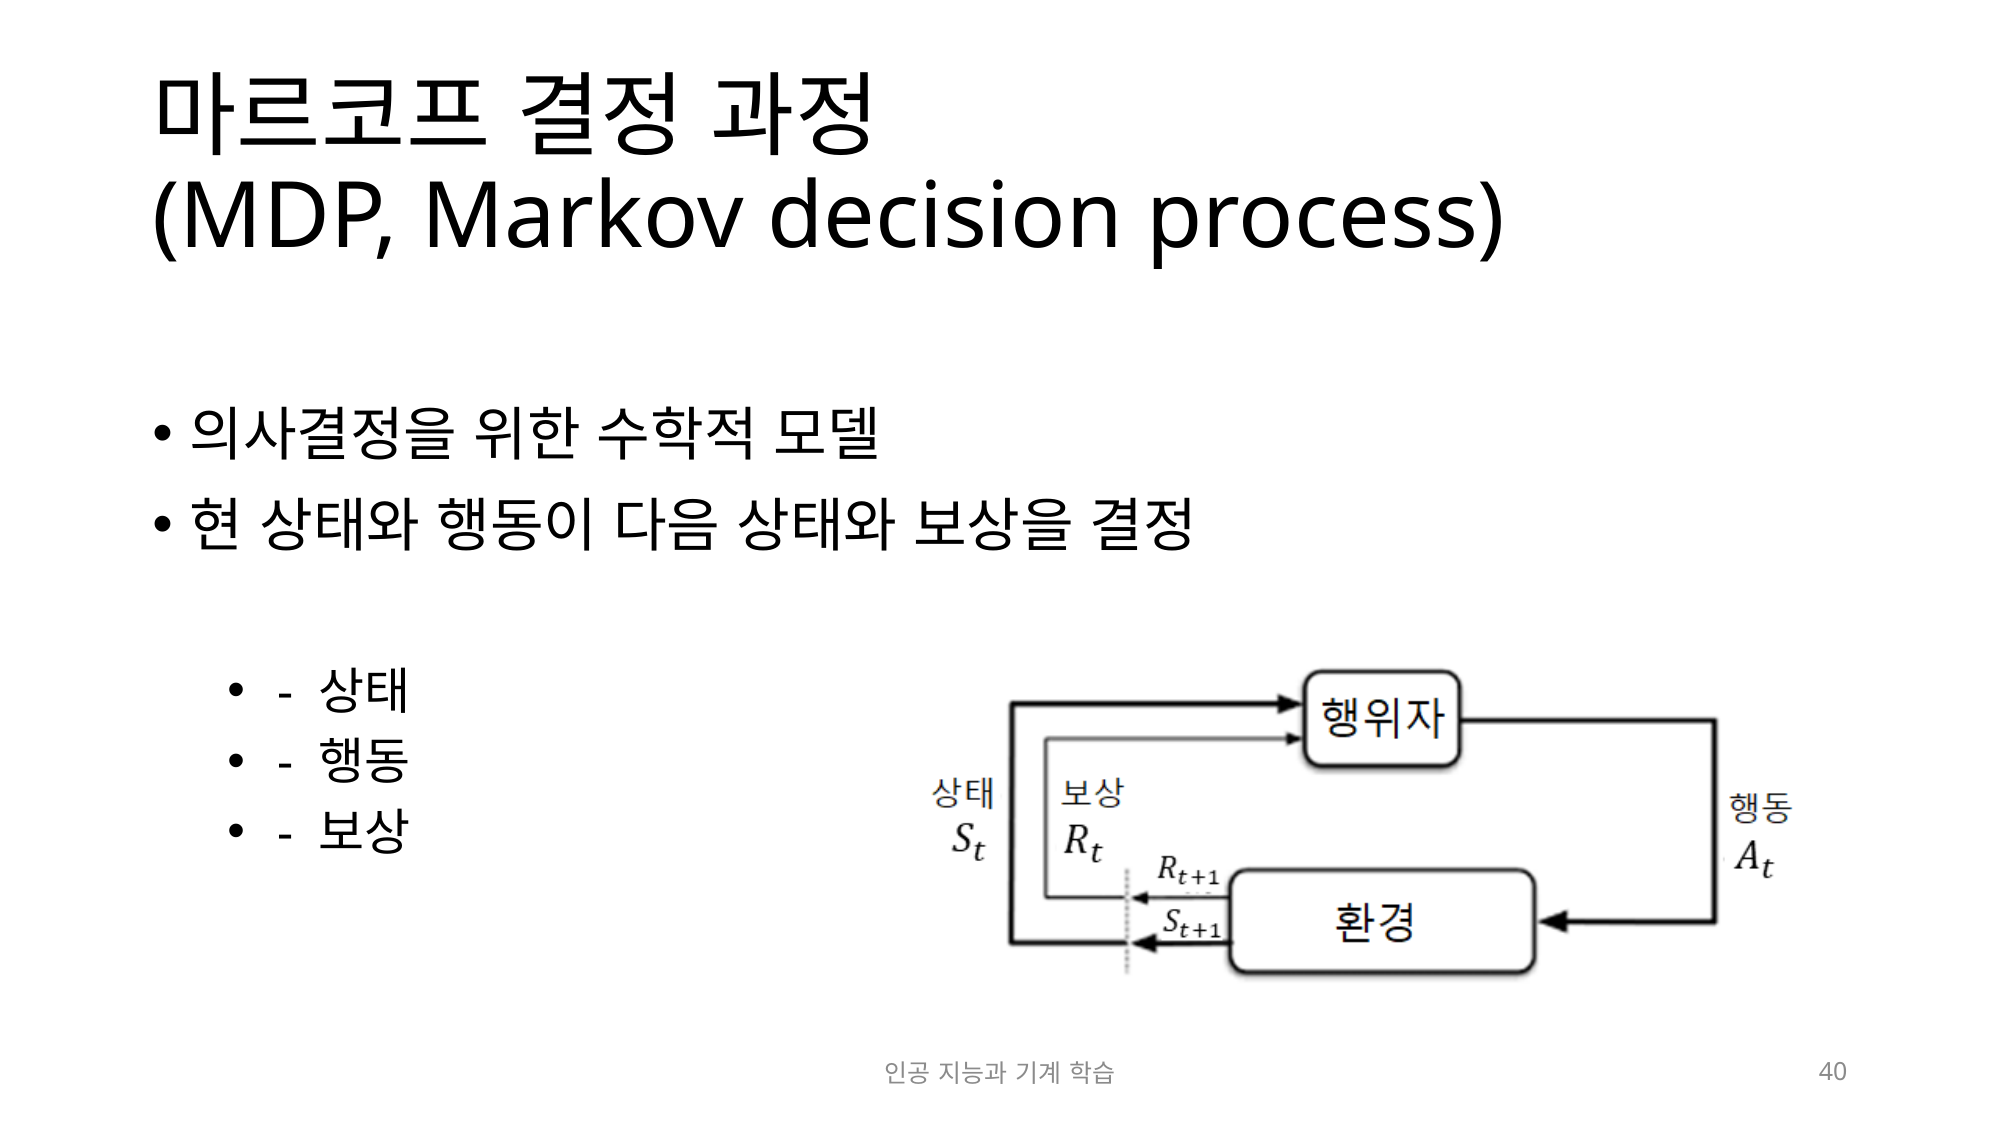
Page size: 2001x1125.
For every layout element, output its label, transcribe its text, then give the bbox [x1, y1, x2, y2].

slide_number 40 [1412, 1042, 1863, 1103]
title 마르코프 결정 과정 (MDP, Markov decision process) [137, 59, 1863, 278]
picture [913, 656, 1811, 1005]
footer 인공 지능과 기계 학습 [662, 1042, 1338, 1103]
